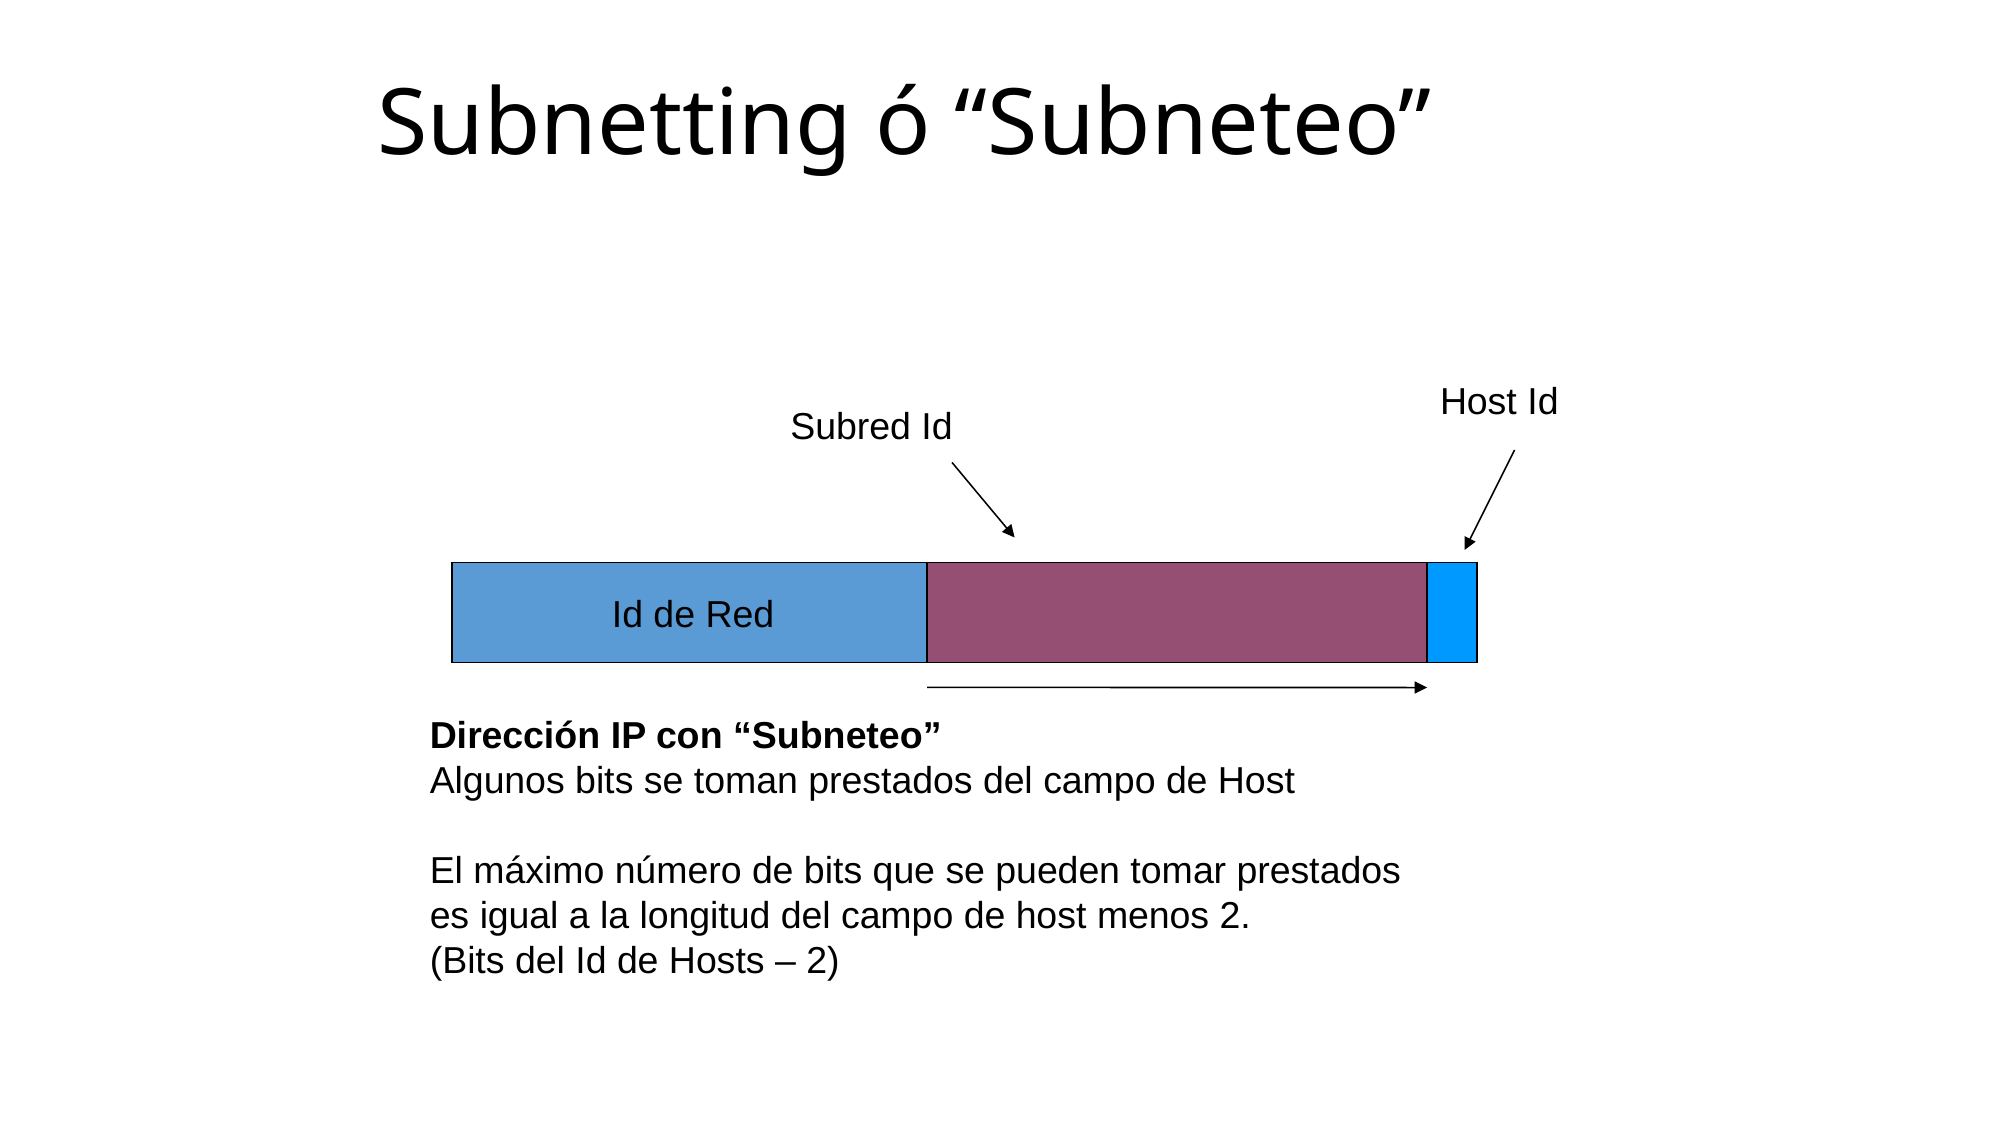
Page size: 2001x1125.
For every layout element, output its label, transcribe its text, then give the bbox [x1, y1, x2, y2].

text_box [927, 681, 1428, 694]
text_box [1428, 562, 1477, 663]
text_box [951, 462, 1015, 538]
title Subnetting ó “Subneteo” [362, 50, 1638, 200]
text_box Host Id [1425, 369, 1574, 429]
text_box Subred Id [775, 394, 968, 454]
text_box Dirección IP con “Subneteo” Algunos bits se toman prestados del campo de Host El máximo número de bits que se pueden tomar prestados es igual a la longitud del campo de host menos 2. (Bits del Id de Hosts – 2) [415, 704, 1417, 989]
text_box Id de Red [452, 562, 927, 663]
text_box [1464, 449, 1515, 550]
text_box [927, 562, 1428, 663]
